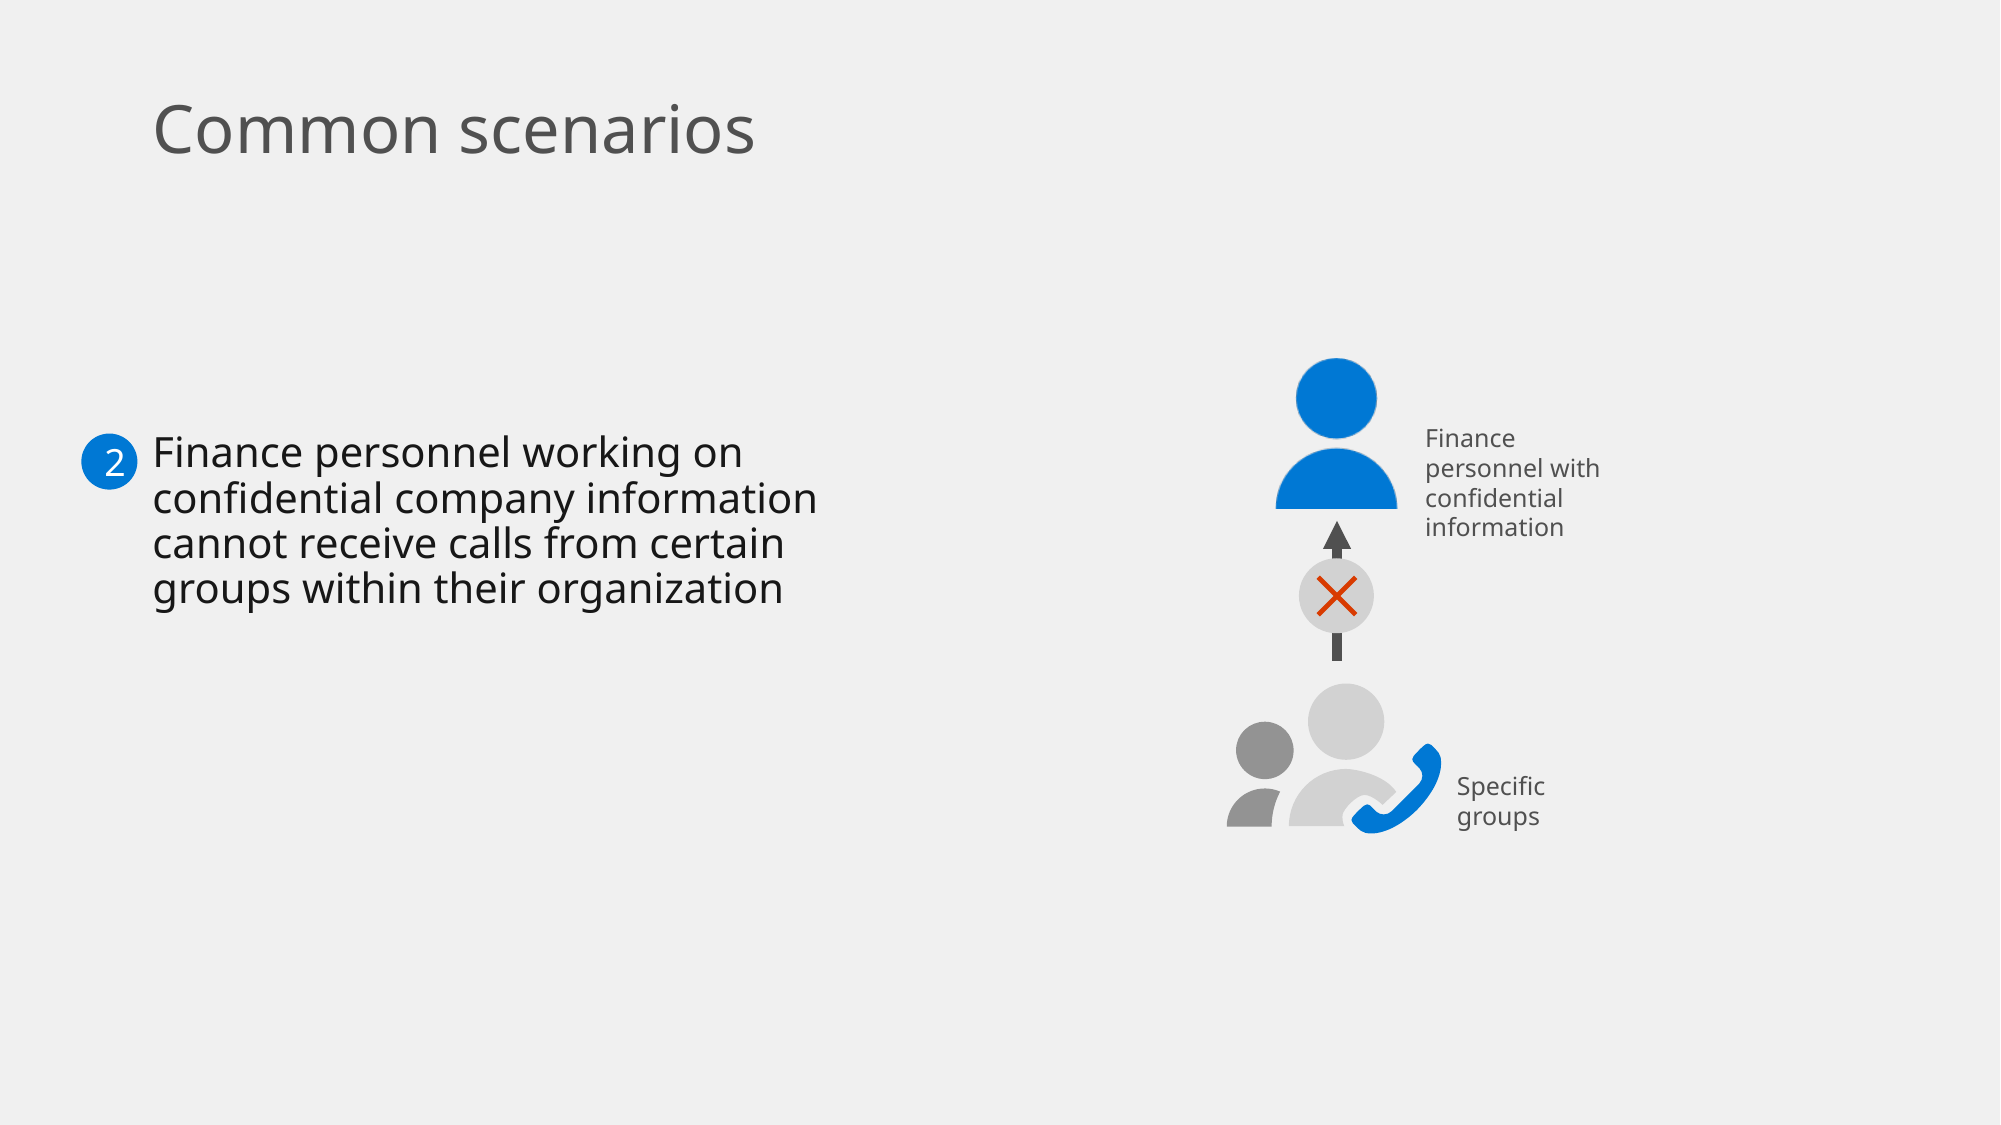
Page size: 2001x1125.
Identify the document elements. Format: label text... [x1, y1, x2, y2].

list Finance personnel working on confidential company information cannot receive calls from certain groups within their organization [137, 424, 921, 1014]
title Common scenarios [137, 77, 1863, 187]
text_box 2 [80, 432, 139, 491]
text_box [512, 598, 758, 744]
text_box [1226, 358, 1644, 839]
